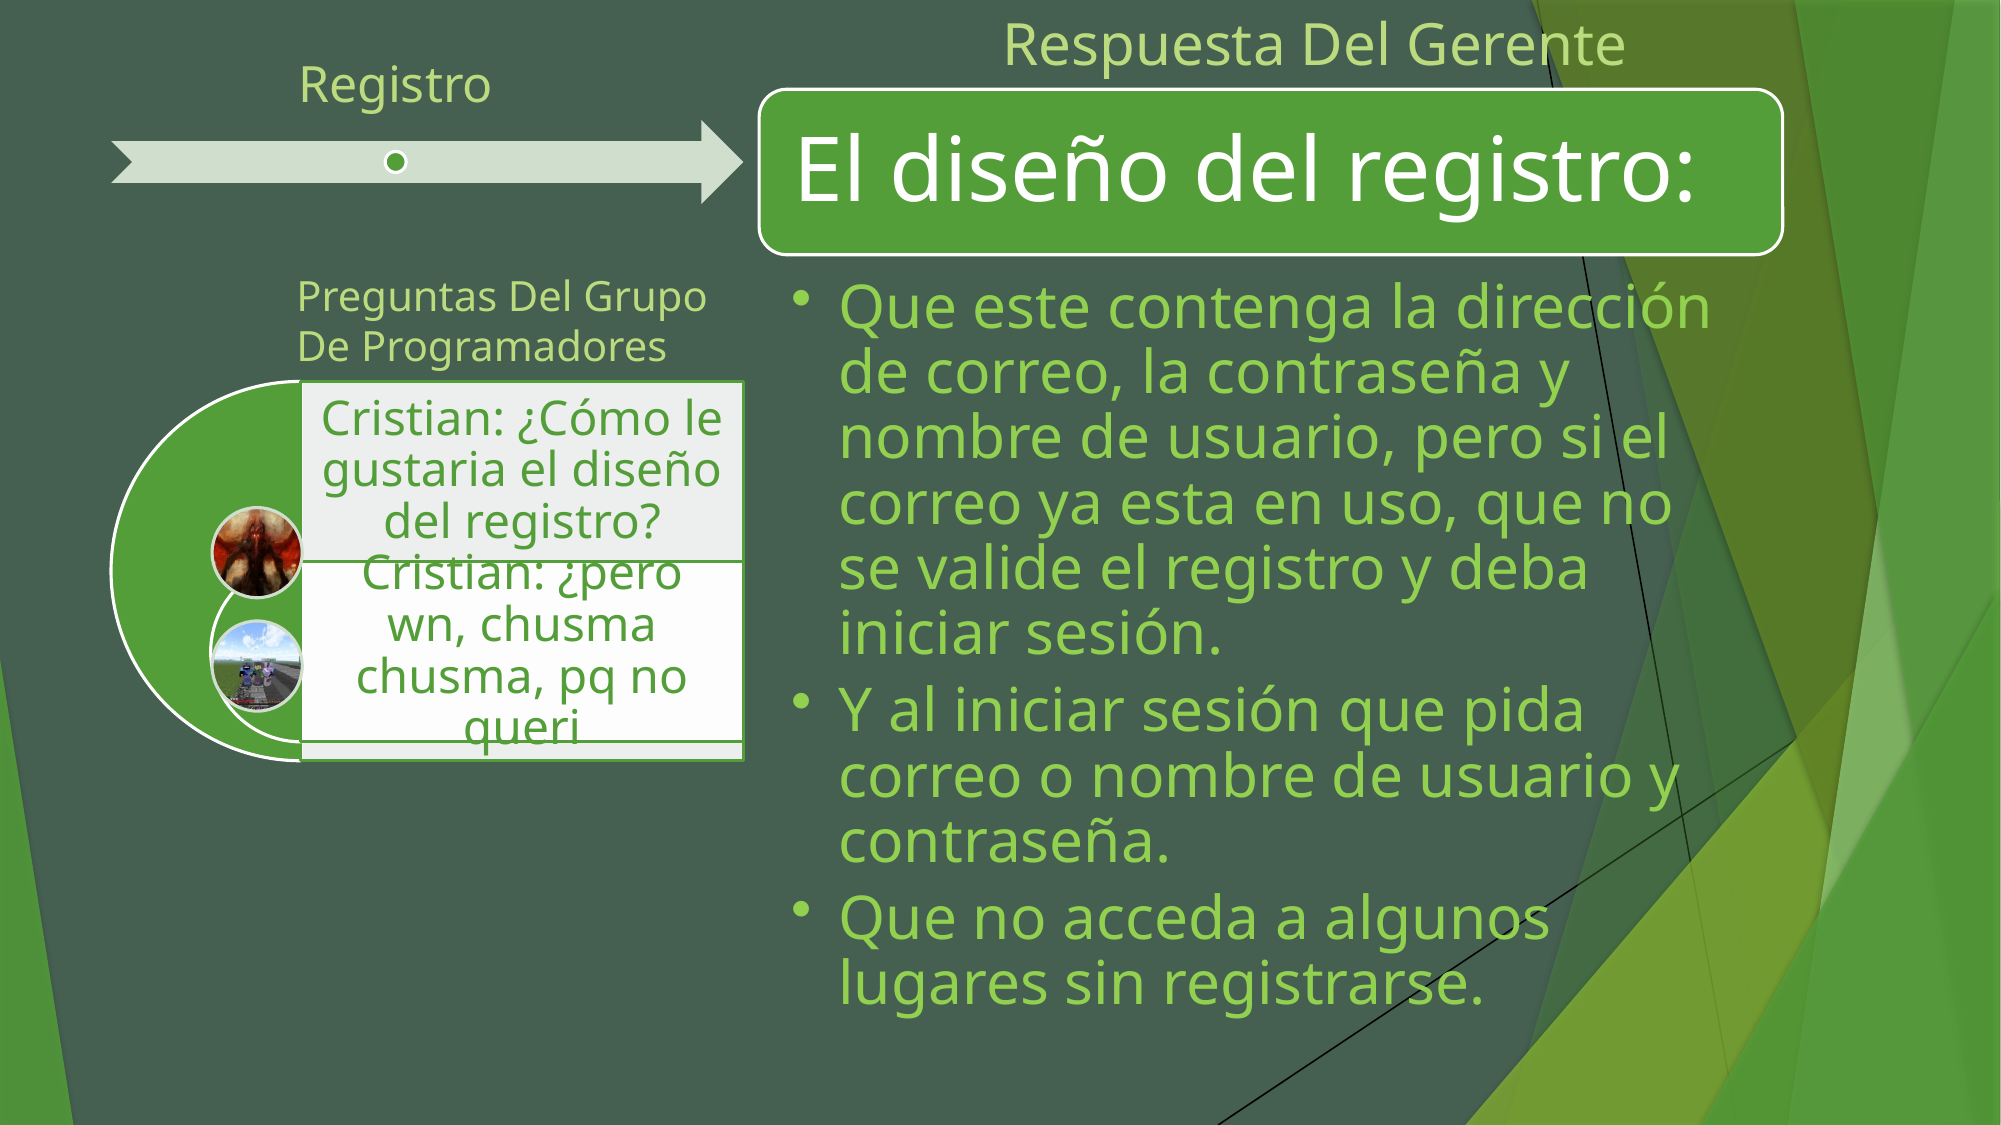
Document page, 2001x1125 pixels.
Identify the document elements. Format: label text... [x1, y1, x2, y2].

text_box Respuesta Del Gerente [987, 0, 1646, 38]
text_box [110, 266, 744, 876]
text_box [110, 56, 744, 266]
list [758, 38, 1784, 1058]
